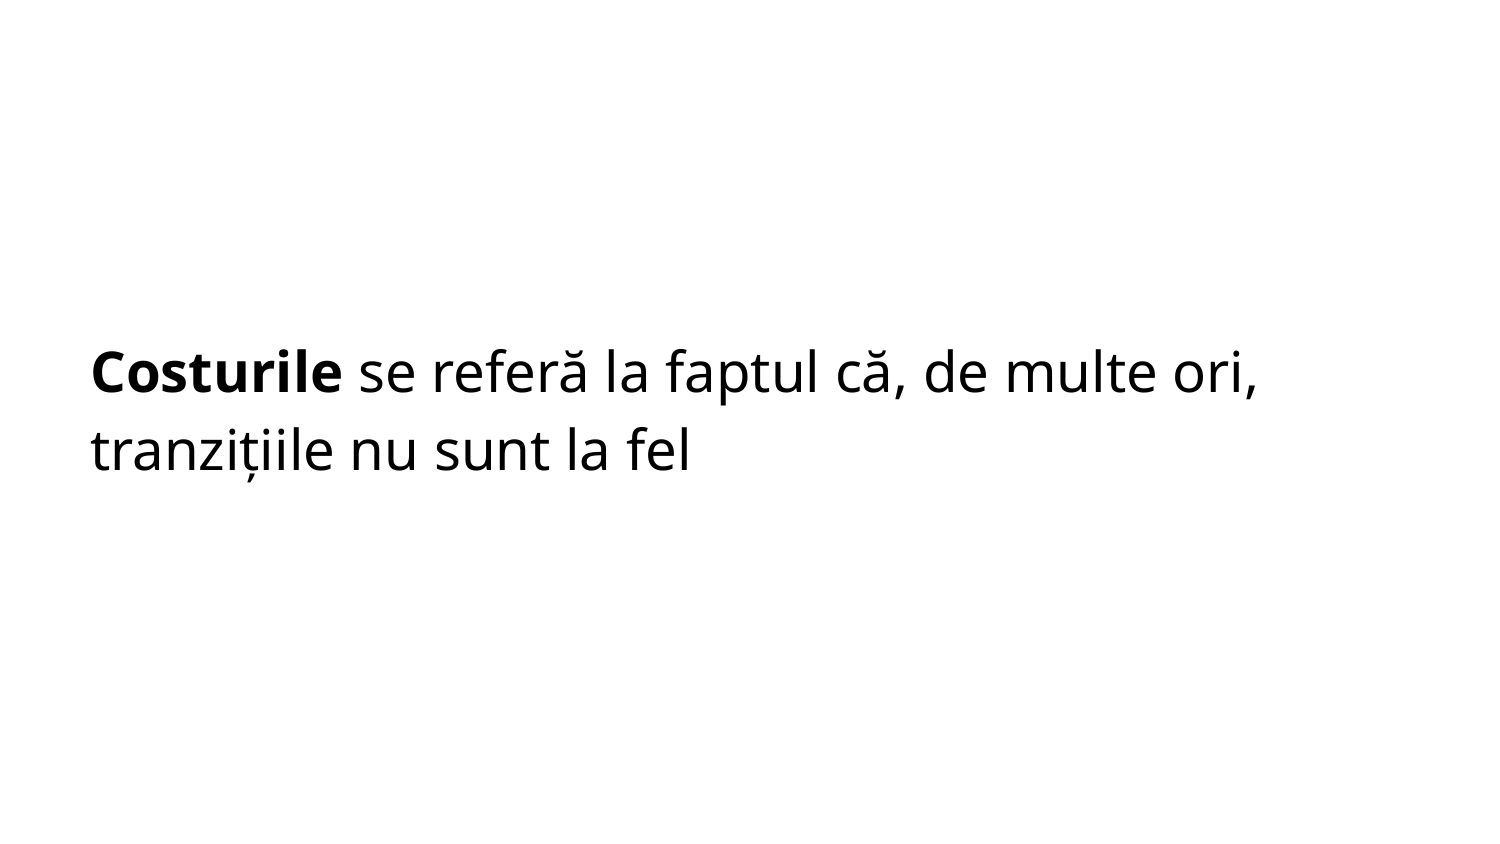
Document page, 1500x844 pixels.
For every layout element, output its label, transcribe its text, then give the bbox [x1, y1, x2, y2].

title Costurile se referă la faptul că, de multe ori, tranzițiile nu sunt la fel [75, 311, 1474, 406]
